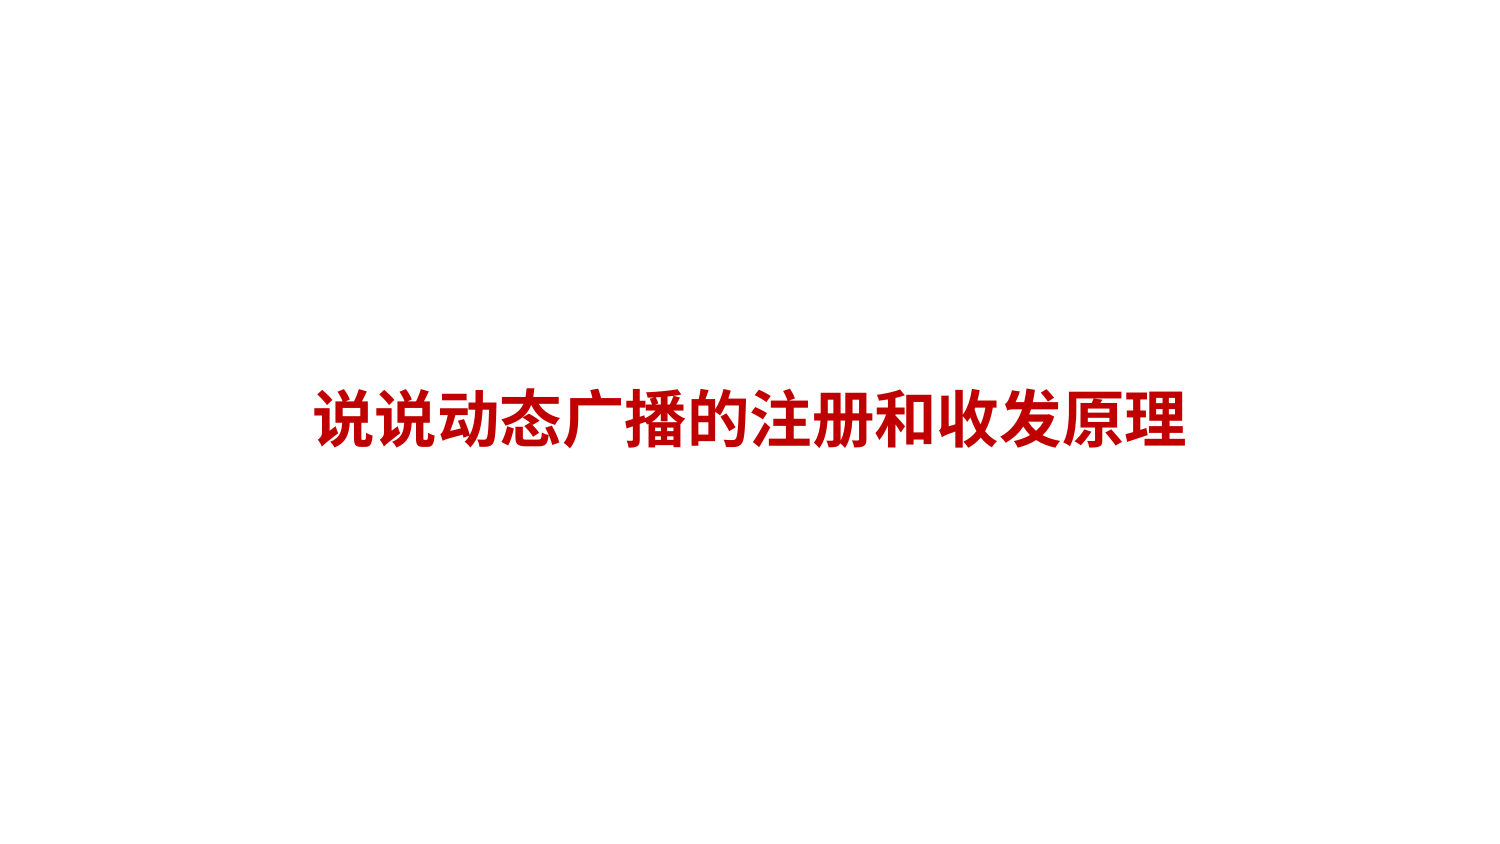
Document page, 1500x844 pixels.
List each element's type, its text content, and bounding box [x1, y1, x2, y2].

title 说说动态广播的注册和收发原理 [103, 340, 1397, 504]
